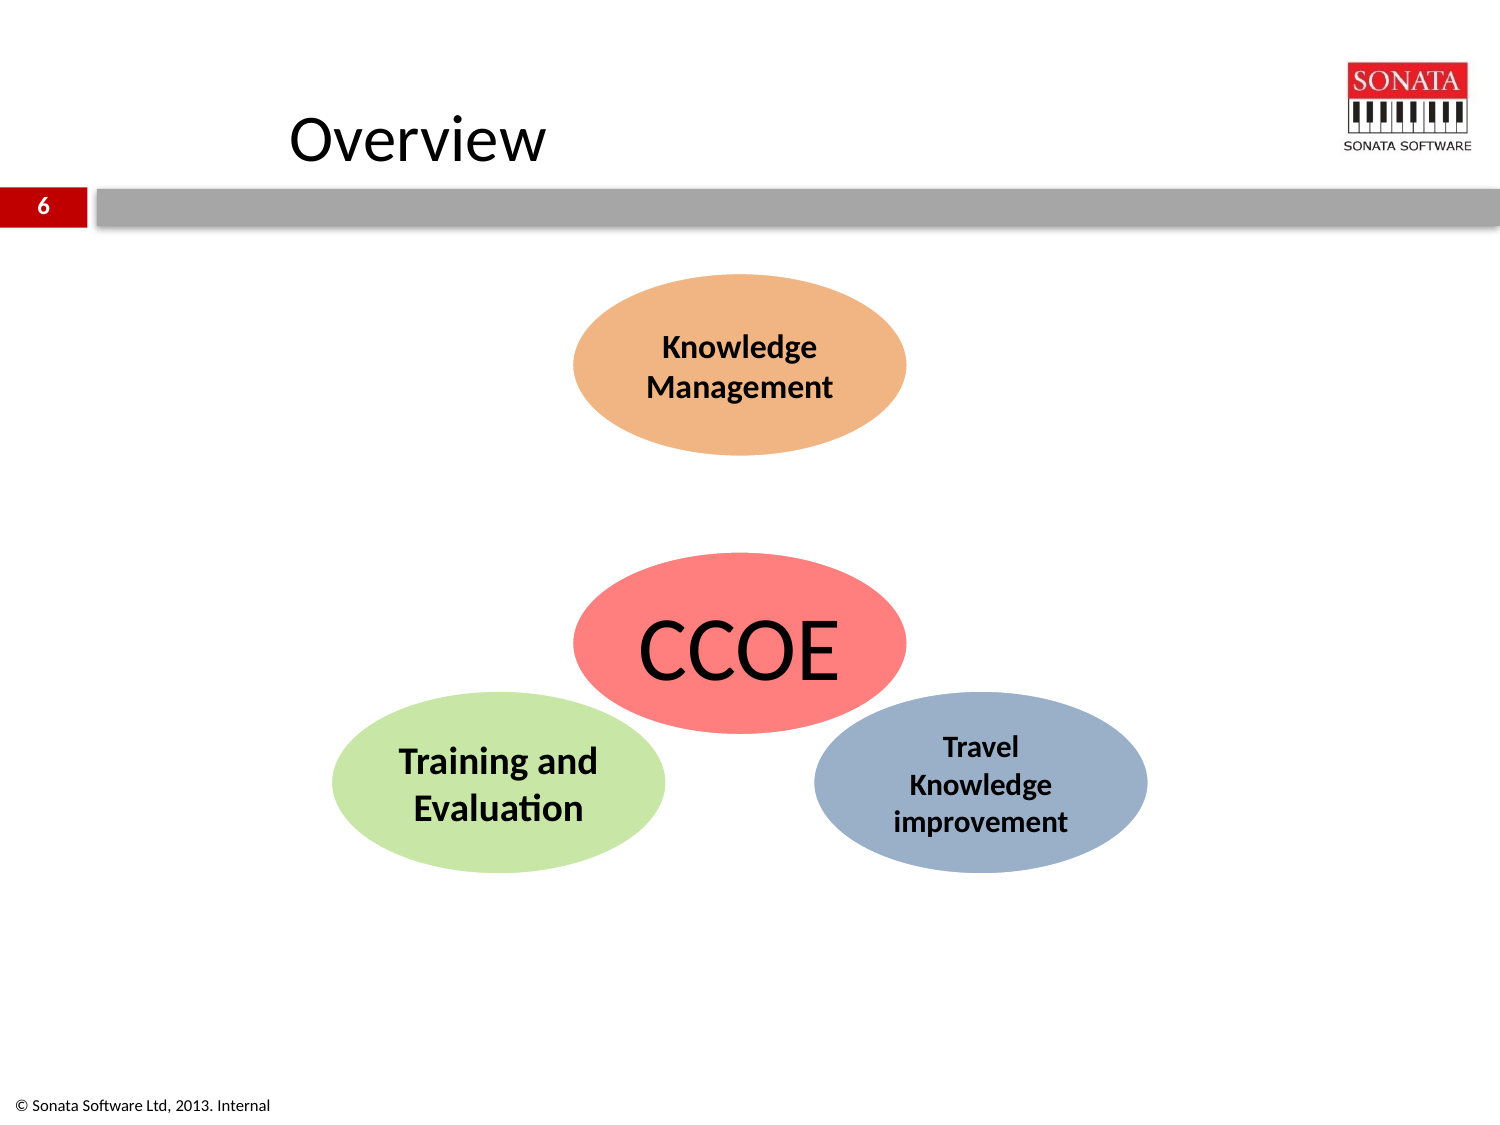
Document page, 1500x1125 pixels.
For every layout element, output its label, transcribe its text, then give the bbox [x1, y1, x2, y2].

picture [1425, 50, 1481, 163]
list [64, 271, 1415, 1015]
text_box Overview [274, 87, 650, 183]
title [75, 45, 1425, 233]
